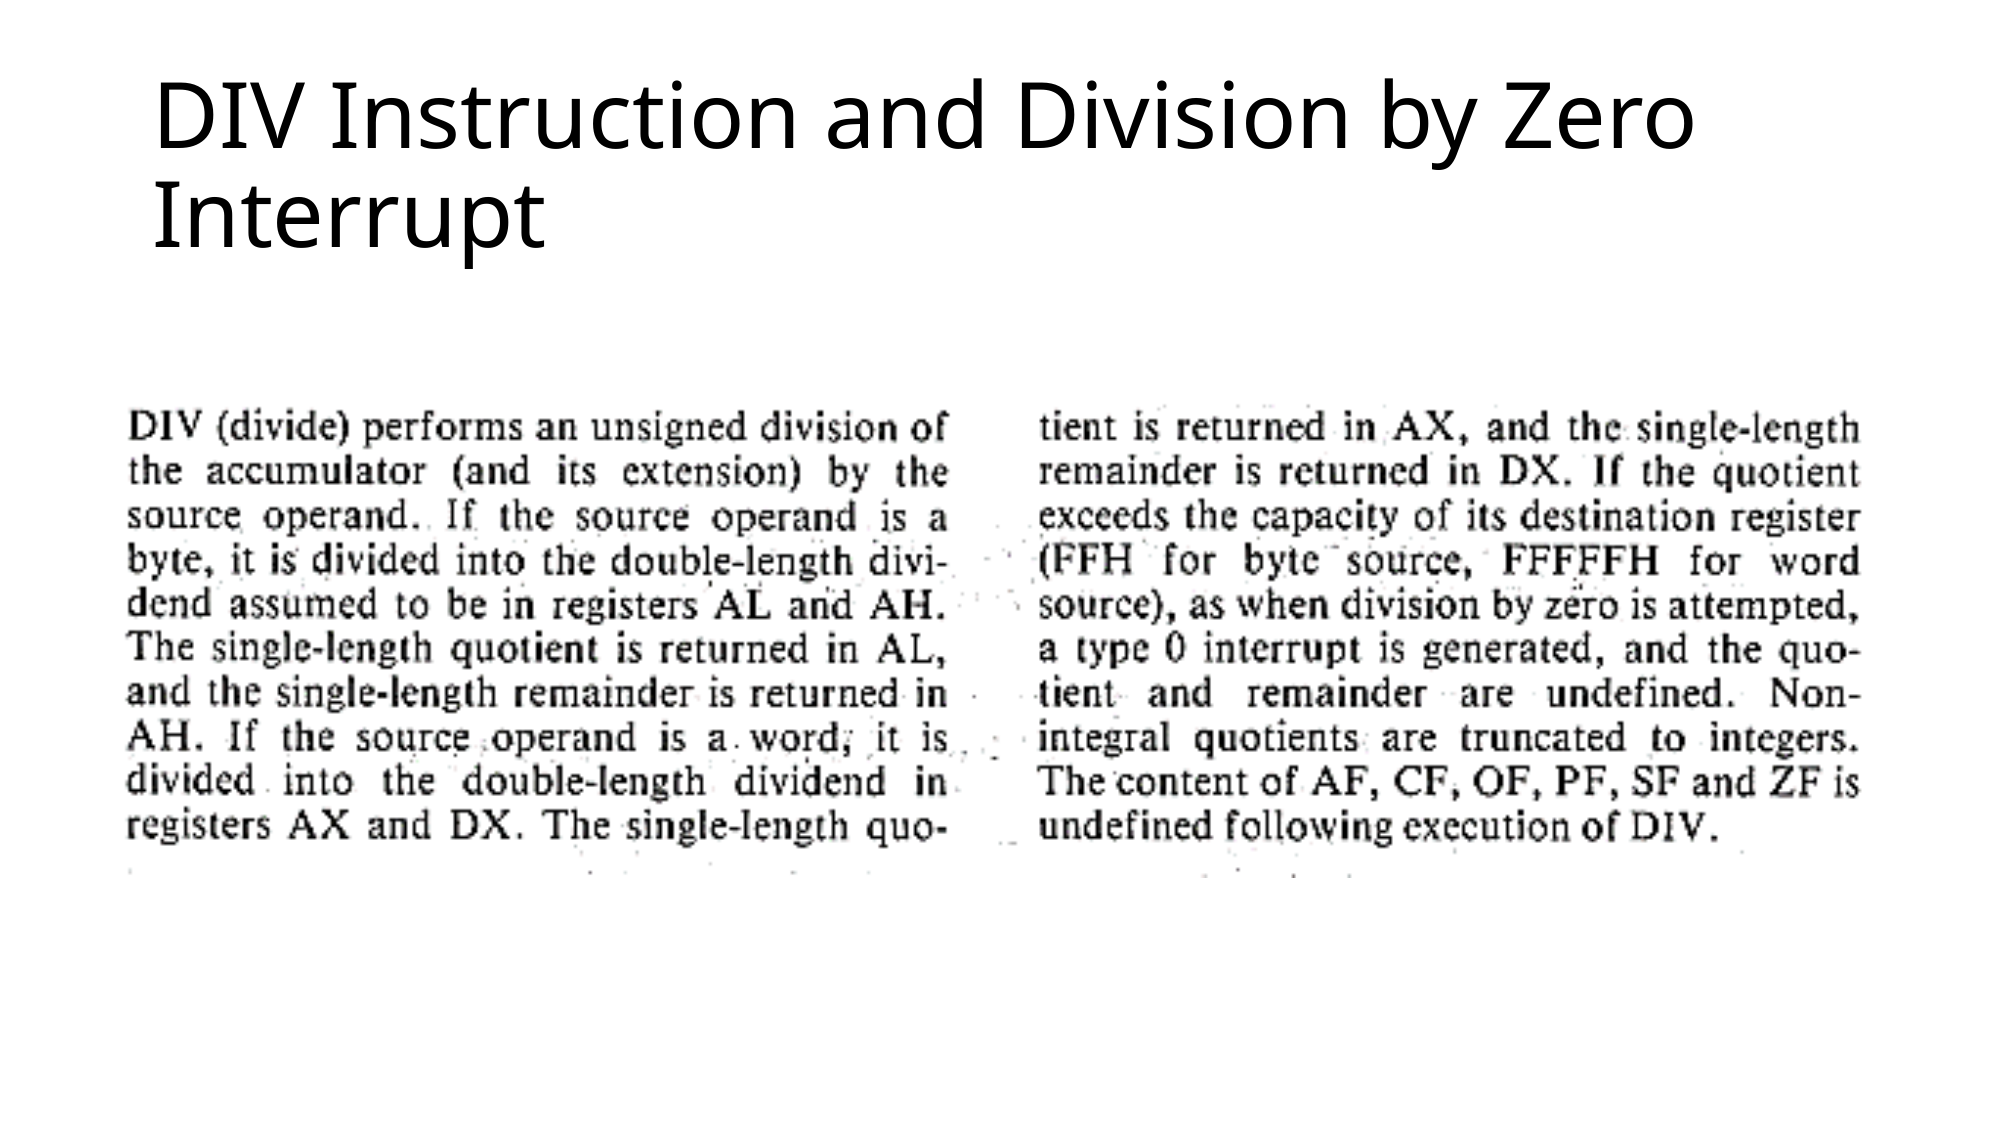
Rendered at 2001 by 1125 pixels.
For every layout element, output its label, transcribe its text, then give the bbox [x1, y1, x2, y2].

title DIV Instruction and Division by Zero Interrupt [137, 59, 1863, 278]
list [109, 391, 1891, 878]
